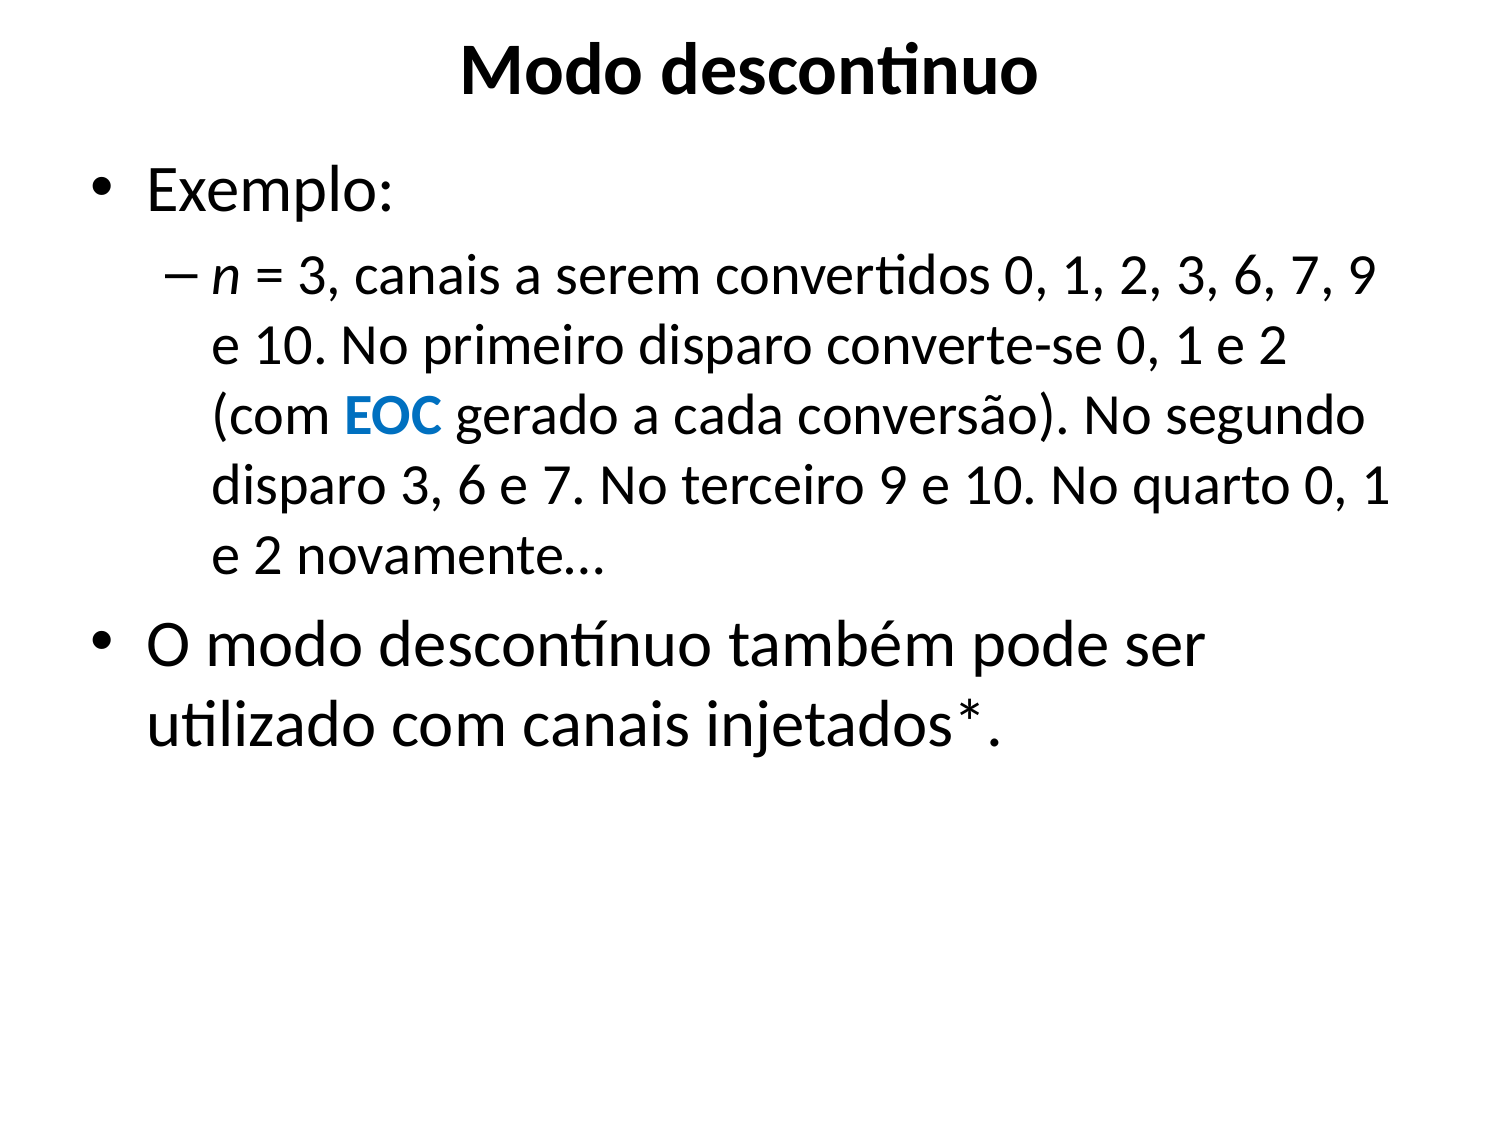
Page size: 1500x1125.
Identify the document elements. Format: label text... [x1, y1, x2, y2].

title Modo descontinuo [75, 12, 1425, 118]
list Exemplo: n = 3, canais a serem convertidos 0, 1, 2, 3, 6, 7, 9 e 10. No primeiro disparo converte-se 0, 1 e 2 (com EOC gerado a cada conversão). No segundo disparo 3, 6 e 7. No terceiro 9 e 10. No quarto 0, 1 e 2 novamente… O modo descontínuo também pode ser utilizado com canais injetados*. [75, 137, 1425, 788]
